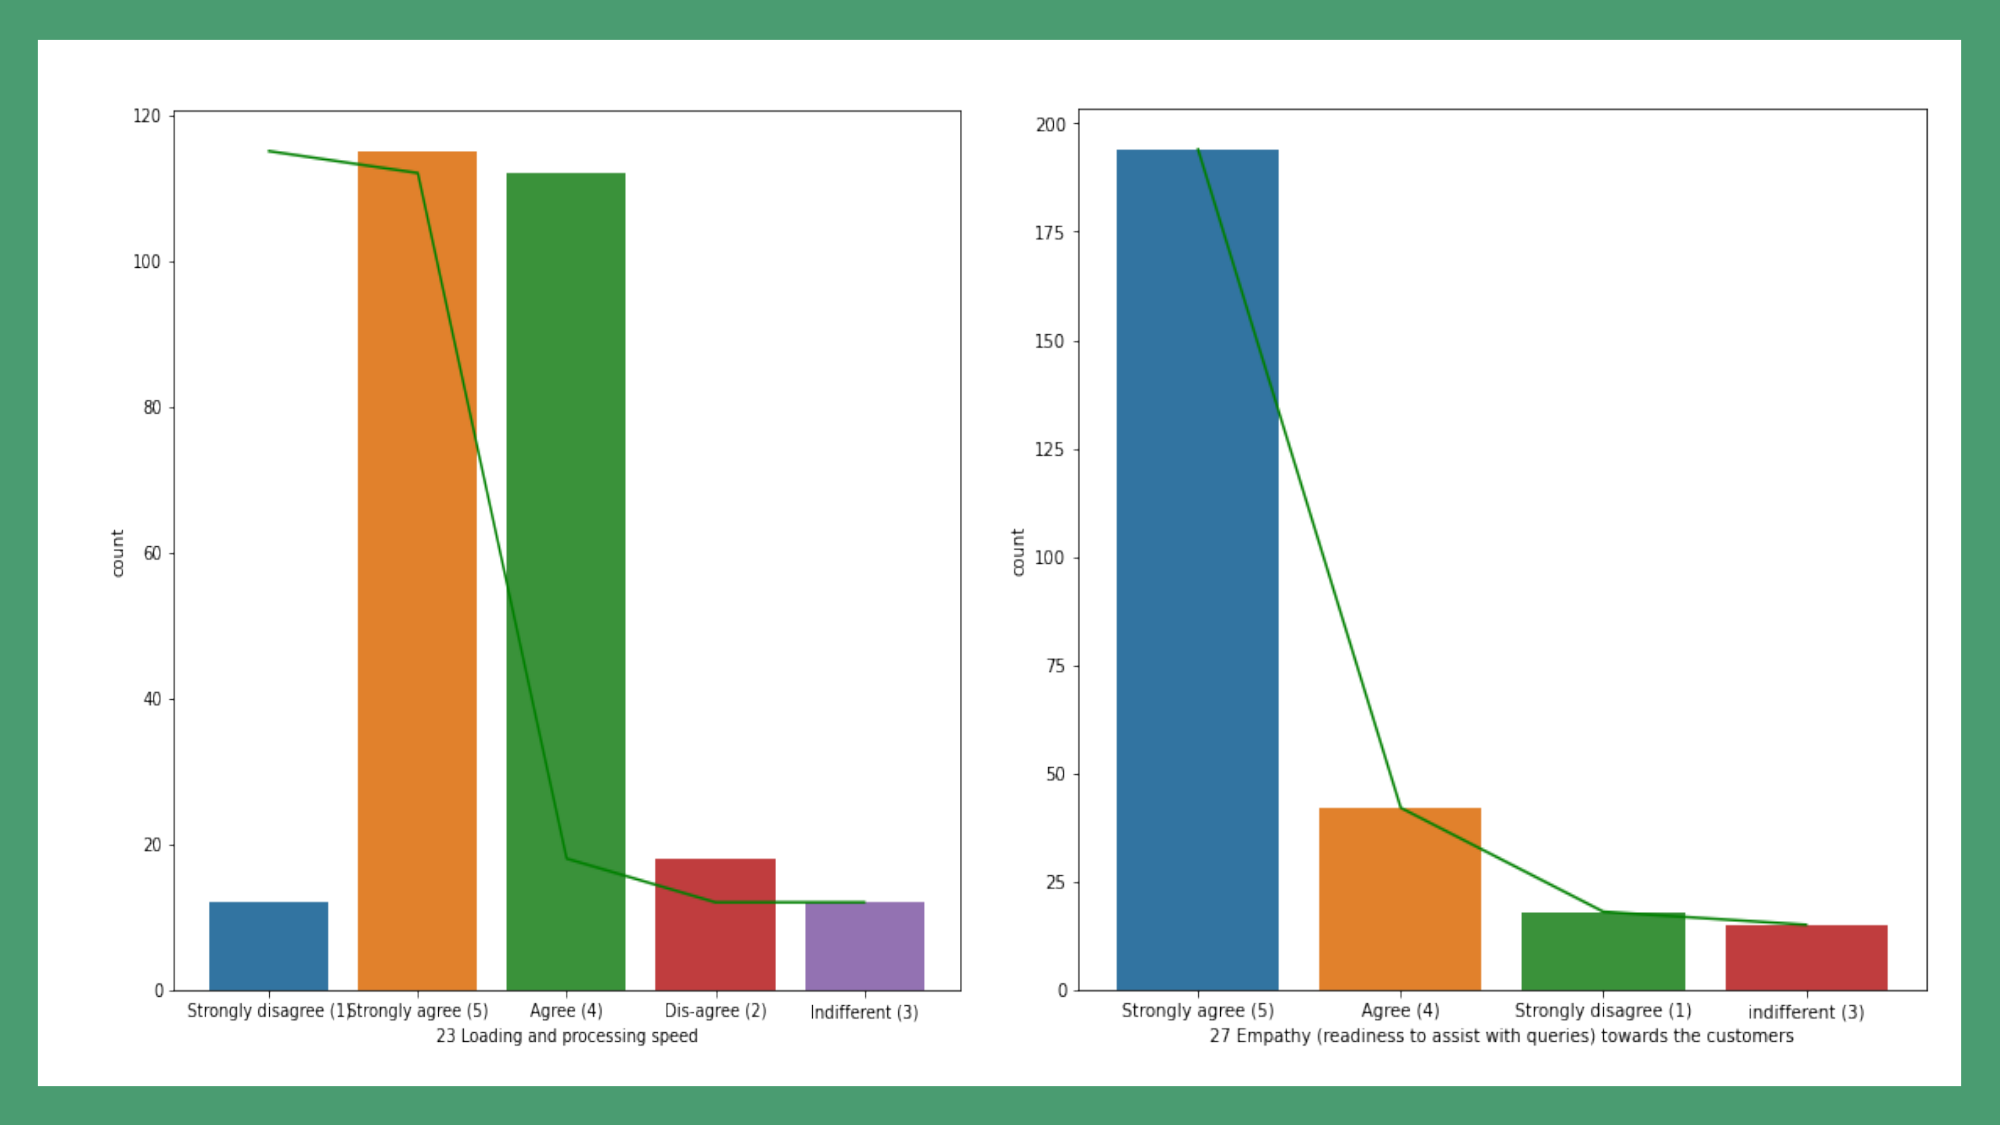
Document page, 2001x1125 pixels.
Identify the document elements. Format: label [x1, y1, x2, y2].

picture [100, 96, 970, 1059]
picture [999, 96, 1938, 1059]
